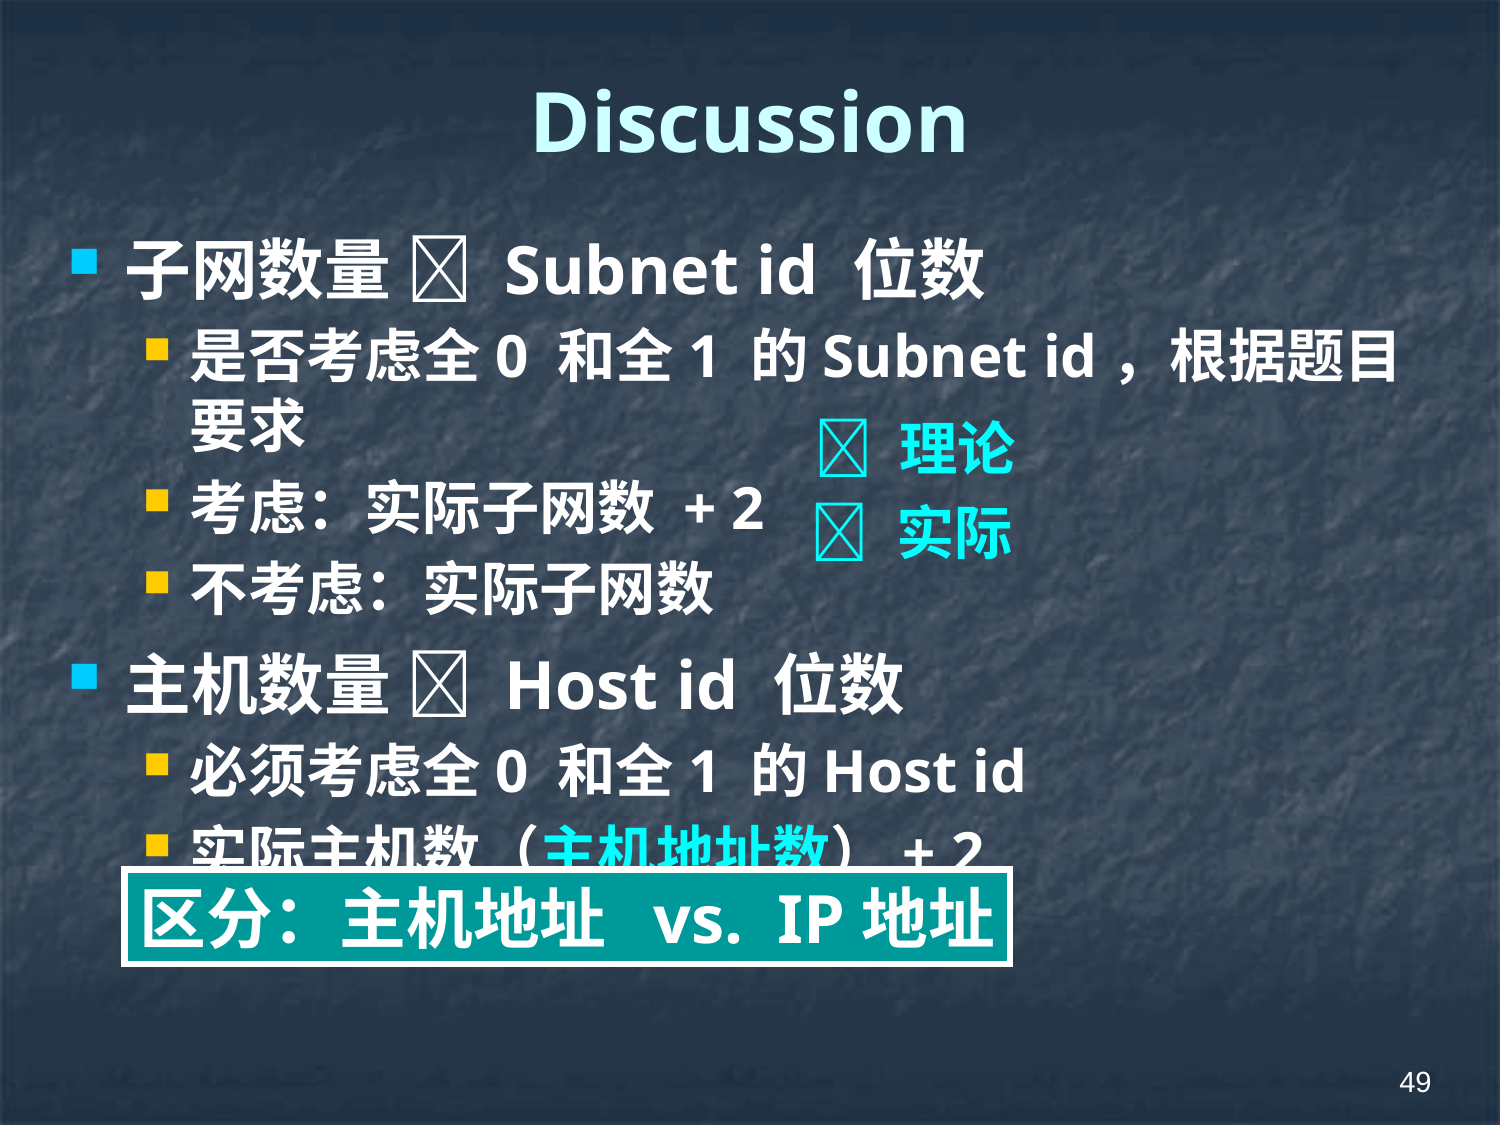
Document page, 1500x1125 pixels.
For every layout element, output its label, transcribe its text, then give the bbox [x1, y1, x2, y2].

text_box 区分：主机地址 vs. IP地址 [124, 869, 1010, 965]
slide_number 49 [1096, 1035, 1447, 1106]
title Discussion [53, 19, 1447, 220]
text_box  实际 [795, 489, 1028, 574]
list 子网数量  Subnet id 位数 是否考虑全0 和全1 的Subnet id，根据题目要求 考虑：实际子网数 + 2 不考虑：实际子网数 主机数量  Host id 位数 必须考虑全0 和全1 的Host id 实际主机数（主机地址数）+ 2 [53, 220, 1447, 1035]
text_box  理论 [799, 404, 1031, 489]
